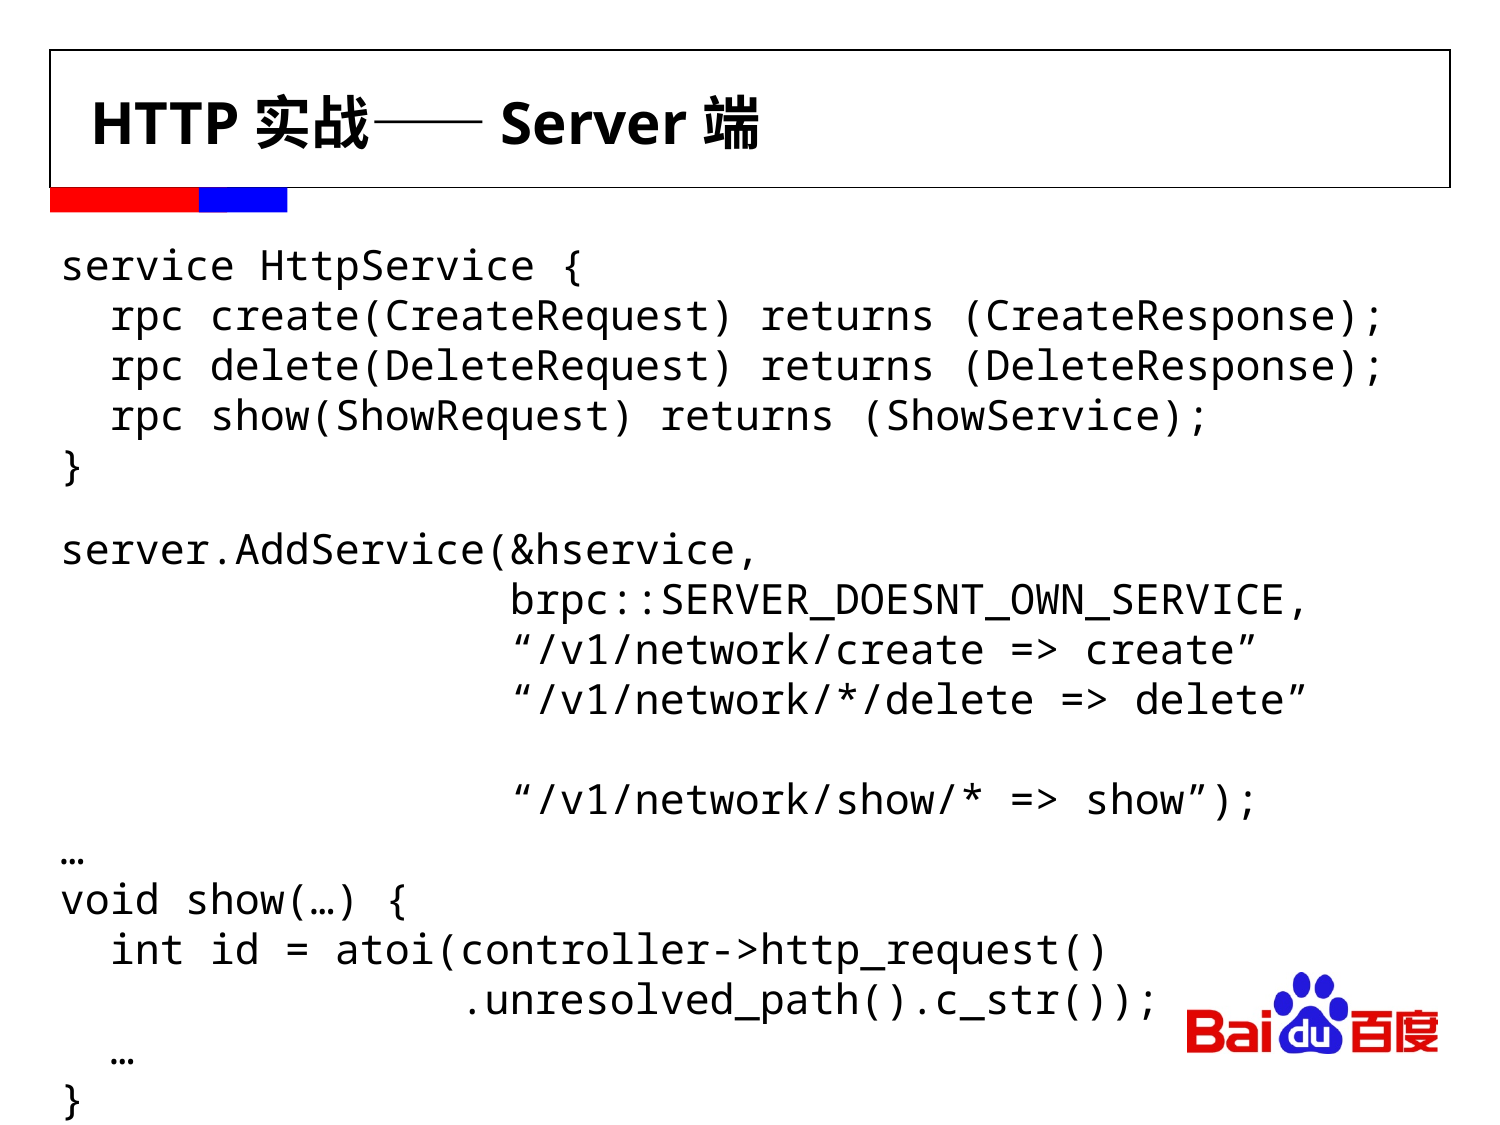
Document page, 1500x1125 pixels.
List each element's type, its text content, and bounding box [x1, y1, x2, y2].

text_box service HttpService { rpc create(CreateRequest) returns (CreateResponse); rpc delete(DeleteRequest) returns (DeleteResponse); rpc show(ShowRequest) returns (ShowService); } [44, 231, 1500, 497]
title HTTP实战——Server端 [74, 56, 1426, 185]
text_box server.AddService(&hservice, brpc::SERVER_DOESNT_OWN_SERVICE, “/v1/network/create => create” “/v1/network/*/delete => delete” “/v1/network/show/* => show”); … void show(…) { int id = atoi(controller->http_request() .unresolved_path().c_str()); … } [45, 515, 1475, 1125]
